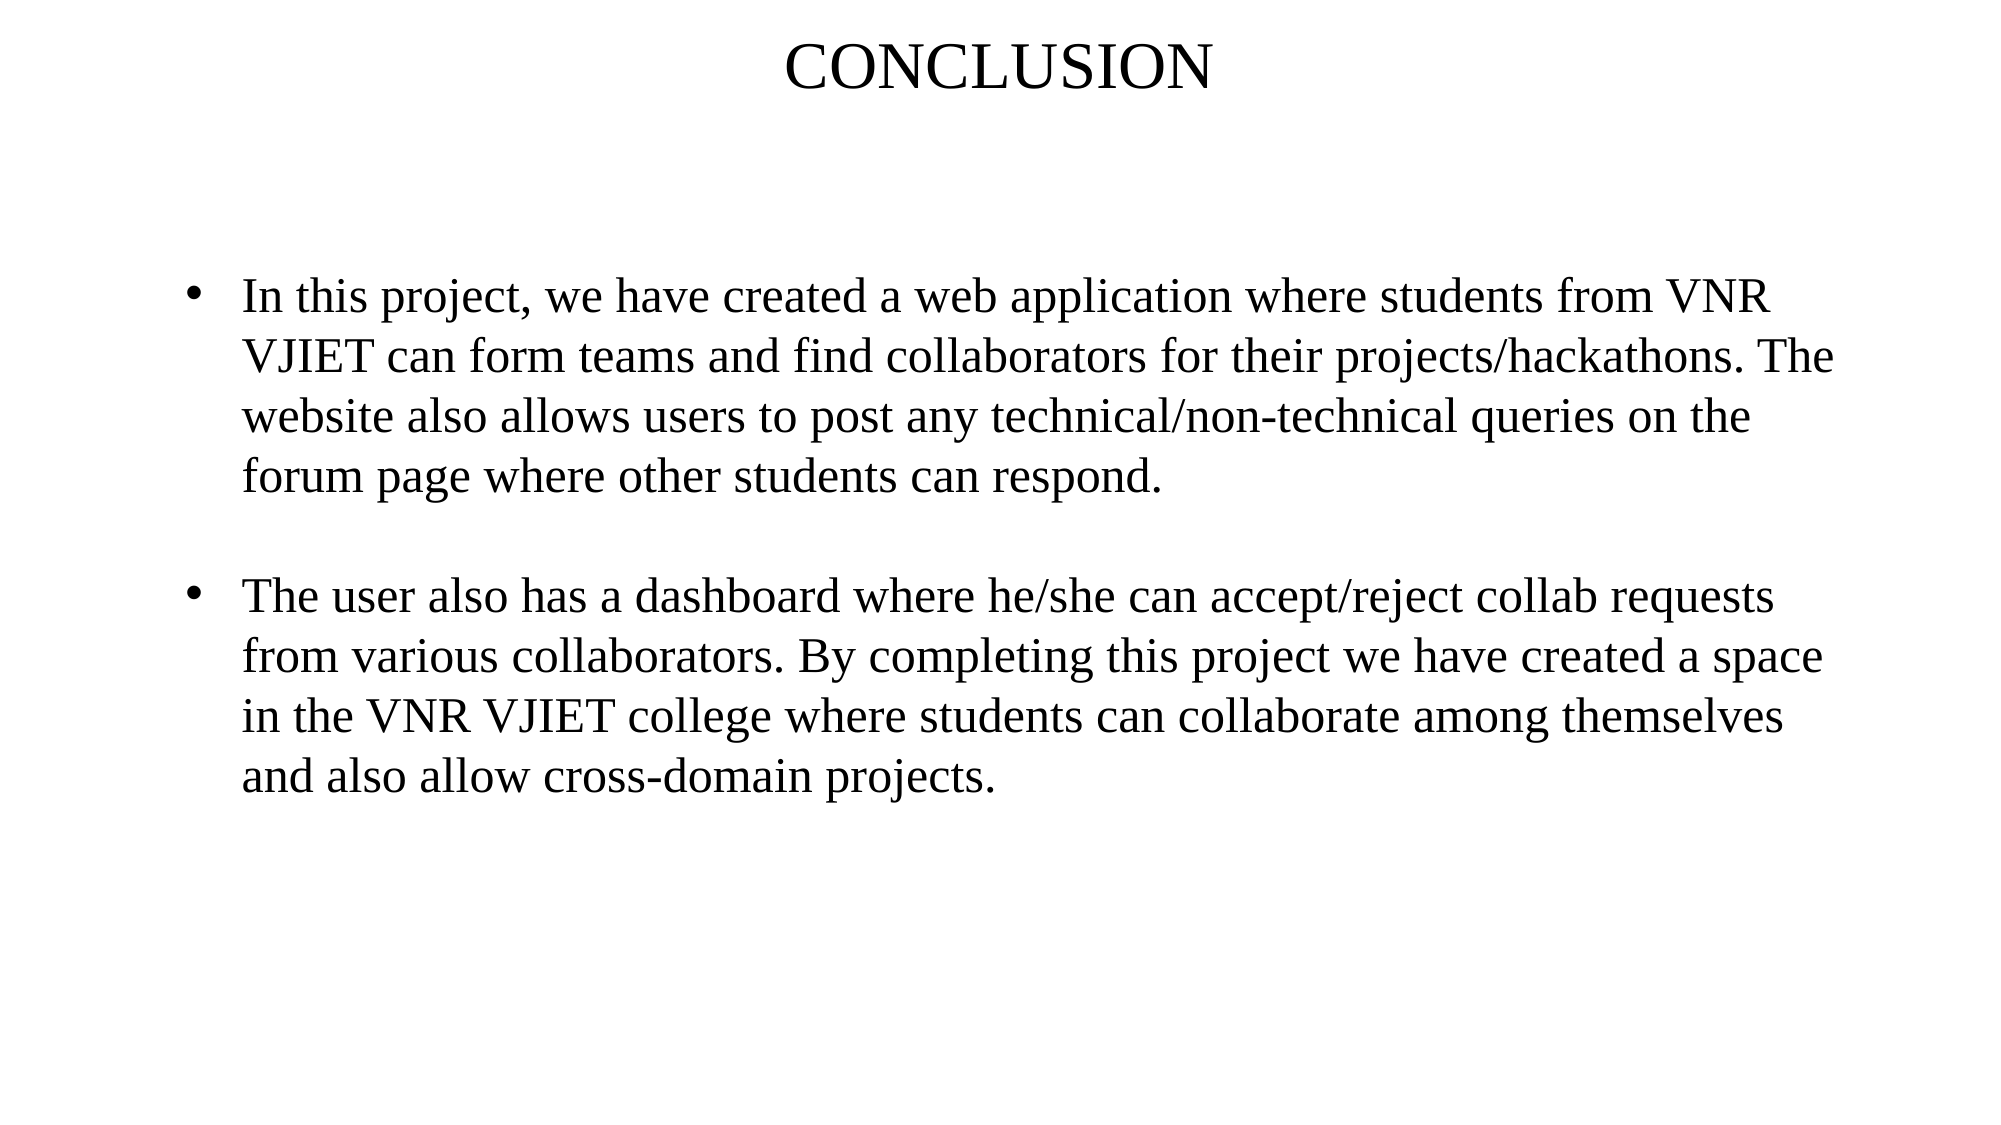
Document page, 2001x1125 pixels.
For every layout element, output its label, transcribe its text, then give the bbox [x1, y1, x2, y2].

text_box In this project, we have created a web application where students from VNR VJIET can form teams and find collaborators for their projects/hackathons. The website also allows users to post any technical/non-technical queries on the forum page where other students can respond. The user also has a dashboard where he/she can accept/reject collab requests from various collaborators. By completing this project we have created a space in the VNR VJIET college where students can collaborate among themselves and also allow cross-domain projects. [170, 254, 1881, 855]
title CONCLUSION [137, 14, 1863, 120]
